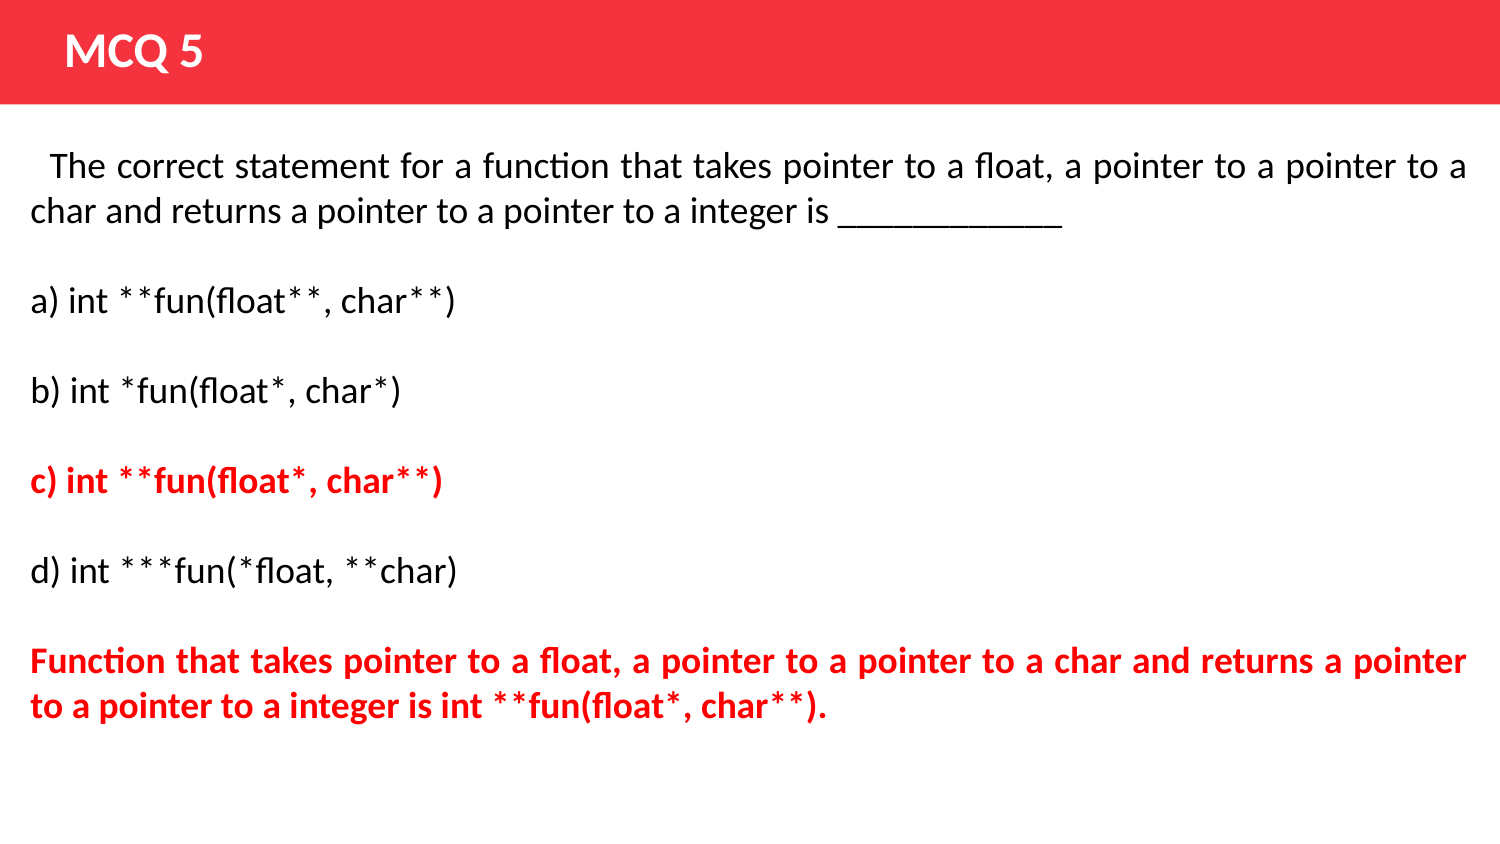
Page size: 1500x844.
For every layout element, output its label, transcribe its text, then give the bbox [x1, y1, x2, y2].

text_box The correct statement for a function that takes pointer to a float, a pointer to a pointer to a char and returns a pointer to a pointer to a integer is ____________ a) int **fun(float**, char**) b) int *fun(float*, char*) c) int **fun(float*, char**) d) int ***fun(*float, **char) Function that takes pointer to a float, a pointer to a pointer to a char and returns a pointer to a pointer to a integer is int **fun(float*, char**). [15, 125, 1484, 803]
text_box [0, 0, 1500, 105]
text_box MCQ 5 [63, 15, 1203, 80]
